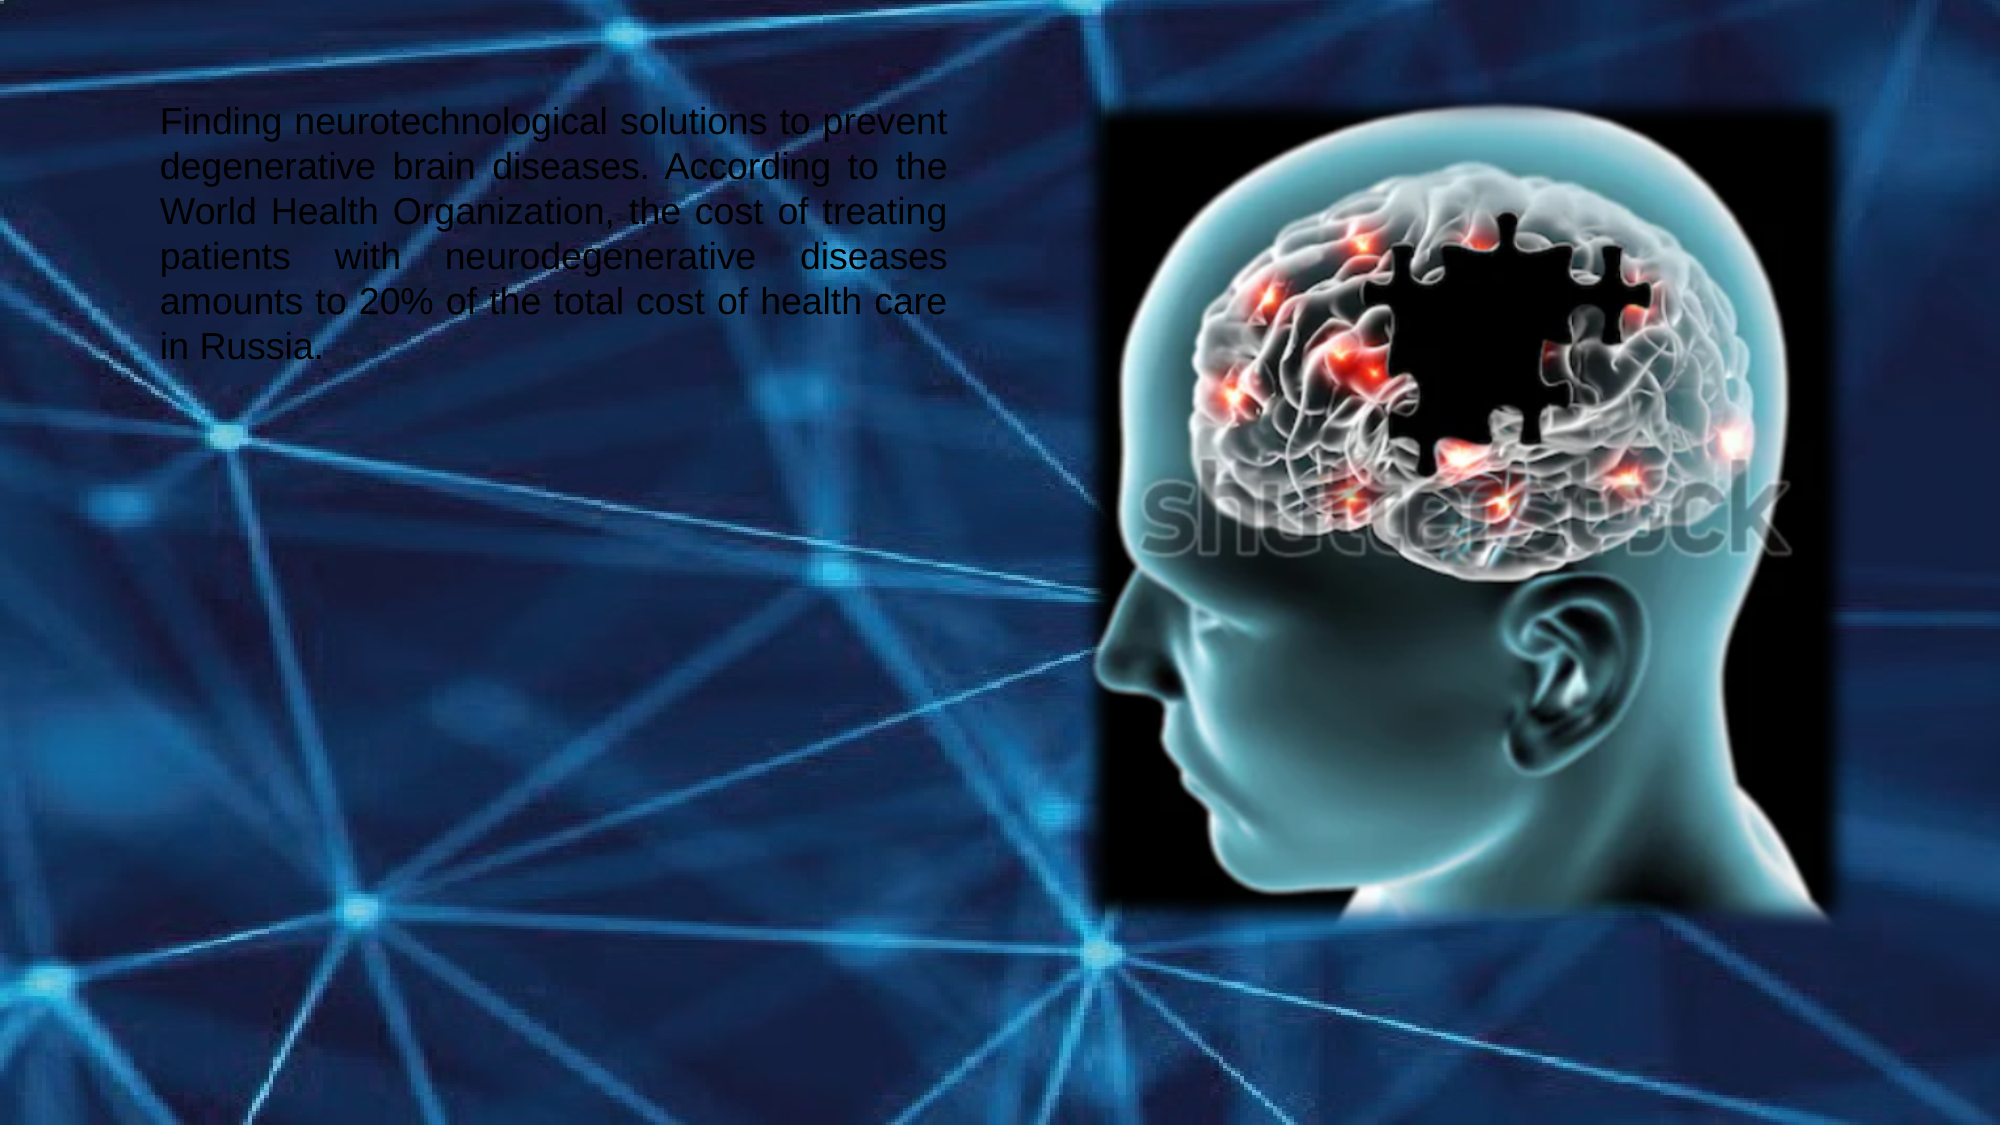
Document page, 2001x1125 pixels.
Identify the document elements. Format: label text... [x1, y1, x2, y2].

text_box Finding neurotechnological solutions to prevent degenerative brain diseases. According to the World Health Organization, the cost of treating patients with neurodegenerative diseases amounts to 20% of the total cost of health care in Russia. [145, 89, 963, 375]
picture [0, 0, 2000, 1125]
